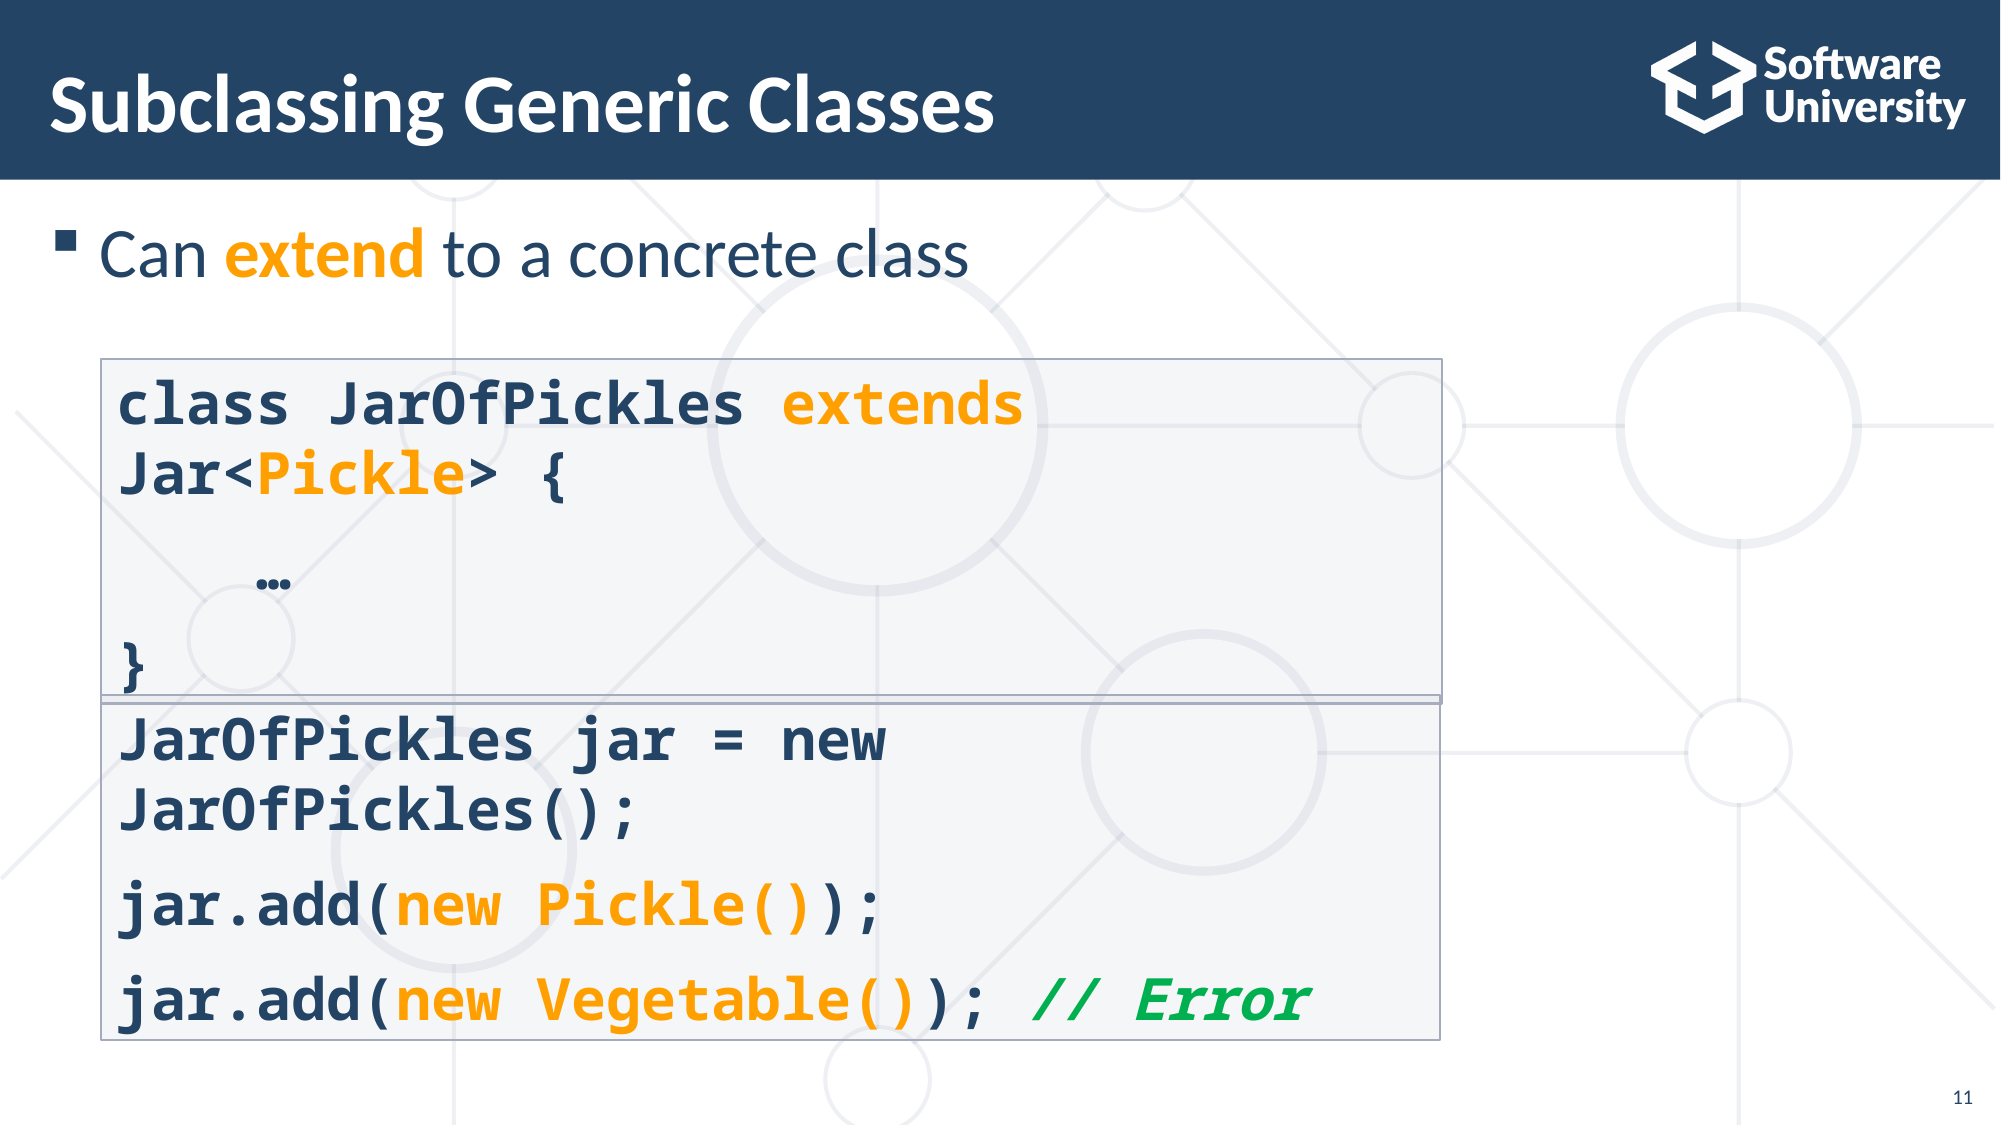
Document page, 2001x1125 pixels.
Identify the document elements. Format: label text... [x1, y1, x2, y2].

text_box class JarOfPickles extends Jar<Pickle> { … } [101, 358, 1442, 704]
picture [1651, 41, 1966, 134]
text_box Can extend to a concrete class [31, 196, 1969, 1111]
text_box JarOfPickles jar = new JarOfPickles(); jar.add(new Pickle()); jar.add(new Vegetable()); // Error [101, 695, 1441, 1040]
text_box Subclassing Generic Classes [31, 14, 1603, 197]
slide_number 11 [1927, 1067, 1989, 1117]
